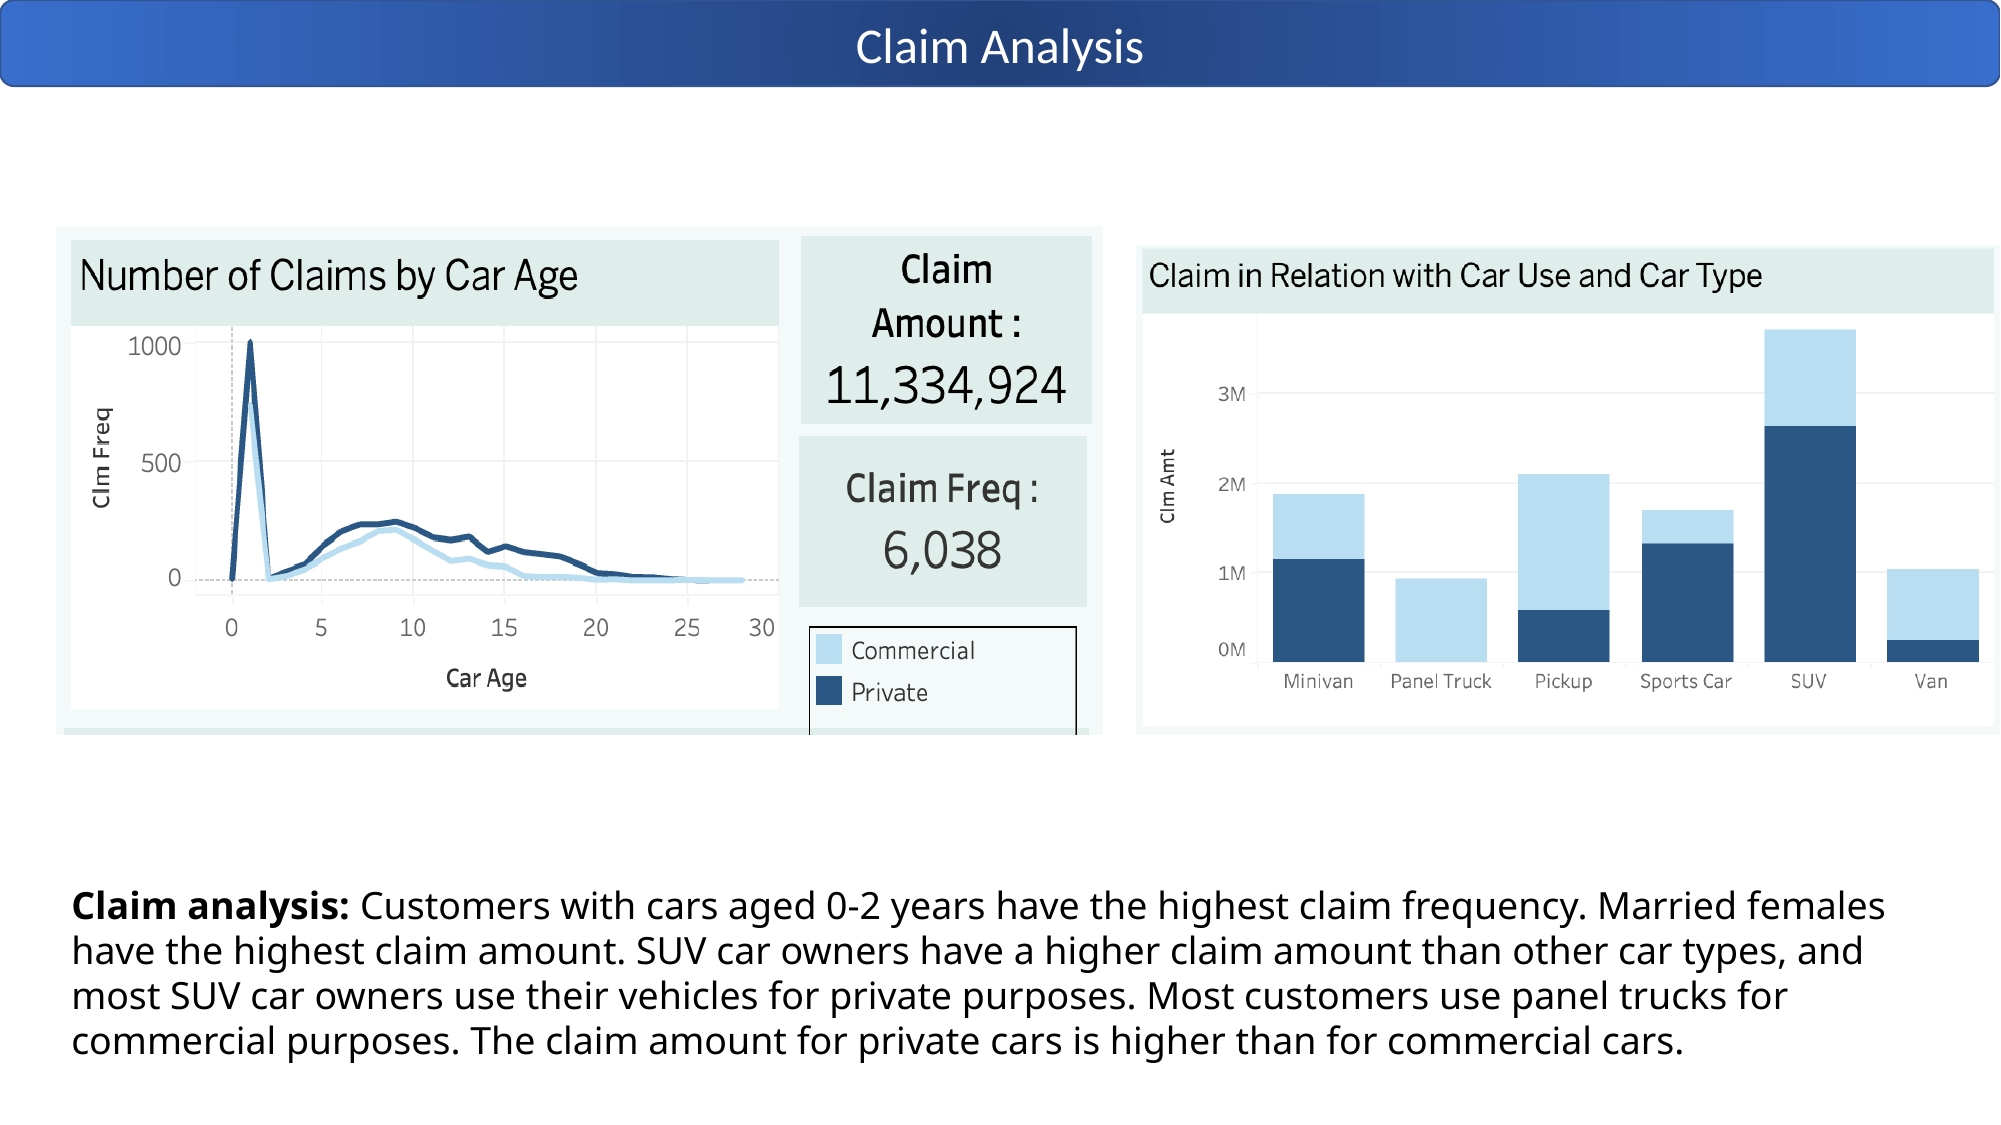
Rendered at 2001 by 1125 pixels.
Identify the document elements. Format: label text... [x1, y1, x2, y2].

text_box Claim analysis: Customers with cars aged 0-2 years have the highest claim frequency. Married females have the highest claim amount. SUV car owners have a higher claim amount than other car types, and most SUV car owners use their vehicles for private purposes. Most customers use panel trucks for commercial purposes. The claim amount for private cars is higher than for commercial cars. [56, 874, 1944, 1070]
text_box Claim Analysis [0, 0, 2000, 88]
picture [56, 226, 1103, 735]
picture [1136, 245, 2000, 735]
